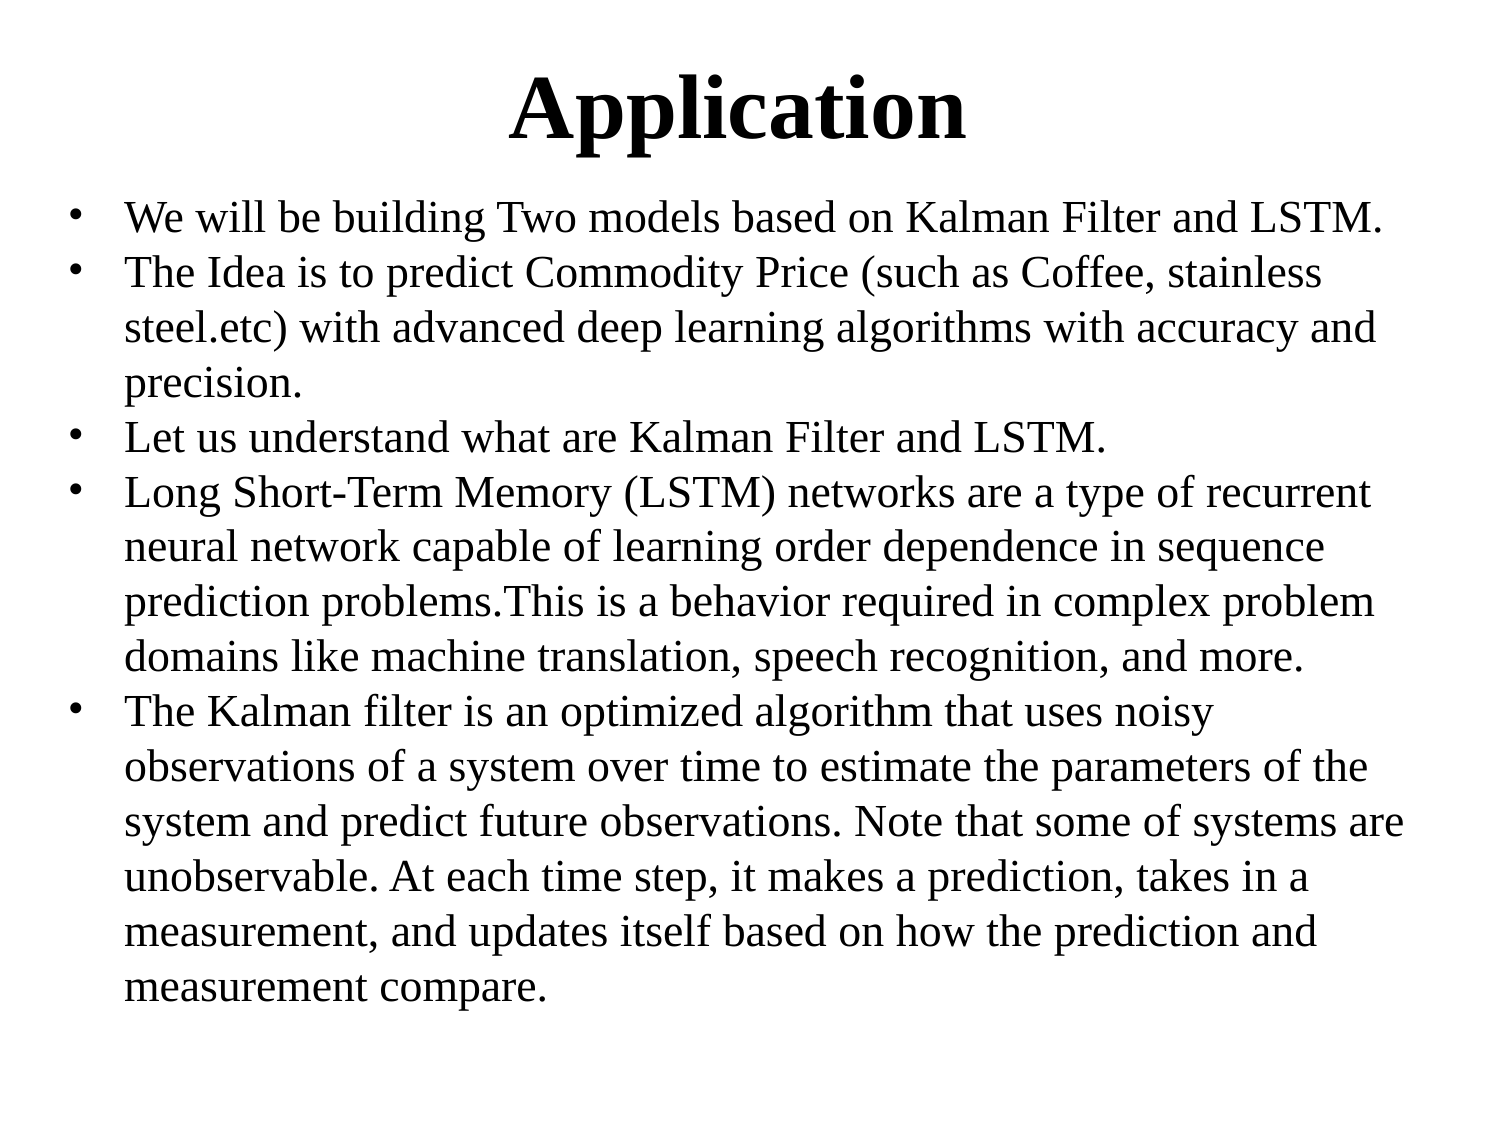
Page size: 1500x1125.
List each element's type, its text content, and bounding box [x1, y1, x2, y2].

title Application [75, 11, 1425, 179]
list We will be building Two models based on Kalman Filter and LSTM. The Idea is to predict Commodity Price (such as Coffee, stainless steel.etc) with advanced deep learning algorithms with accuracy and precision. Let us understand what are Kalman Filter and LSTM. Long Short-Term Memory (LSTM) networks are a type of recurrent neural network capable of learning order dependence in sequence prediction problems.This is a behavior required in complex problem domains like machine translation, speech recognition, and more. The Kalman filter is an optimized algorithm that uses noisy observations of a system over time to estimate the parameters of the system and predict future observations. Note that some of systems are unobservable. At each time step, it makes a prediction, takes in a measurement, and updates itself based on how the prediction and measurement compare. [52, 179, 1466, 1028]
